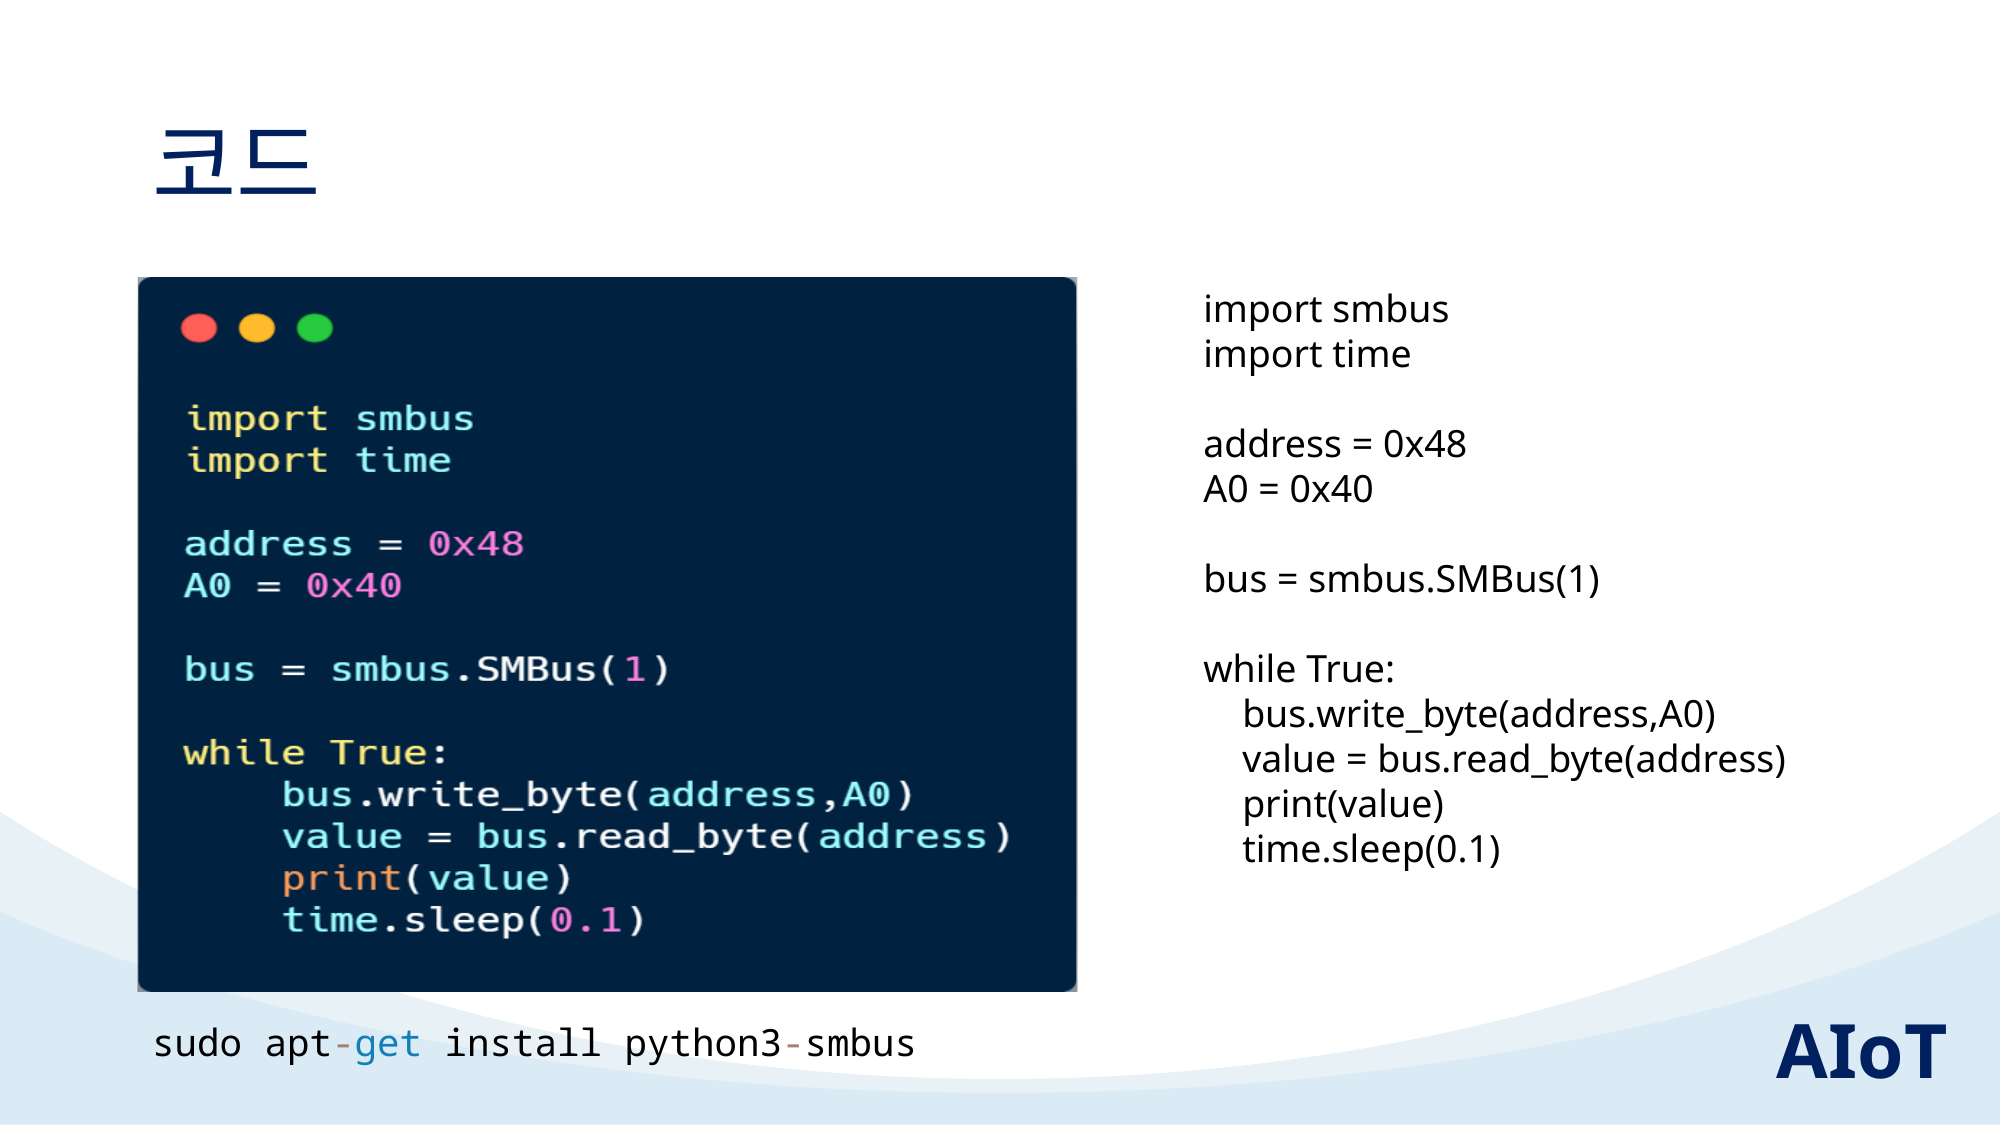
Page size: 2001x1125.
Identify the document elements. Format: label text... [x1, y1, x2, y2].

text_box import smbus import time address = 0x48 A0 = 0x40 bus = smbus.SMBus(1) while True: bus.write_byte(address,A0) value = bus.read_byte(address) print(value) time.sleep(0.1) [1188, 277, 2000, 877]
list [137, 277, 1078, 992]
text_box sudo apt-get install python3-smbus [137, 1012, 1424, 1072]
title 코드 [137, 59, 1863, 278]
